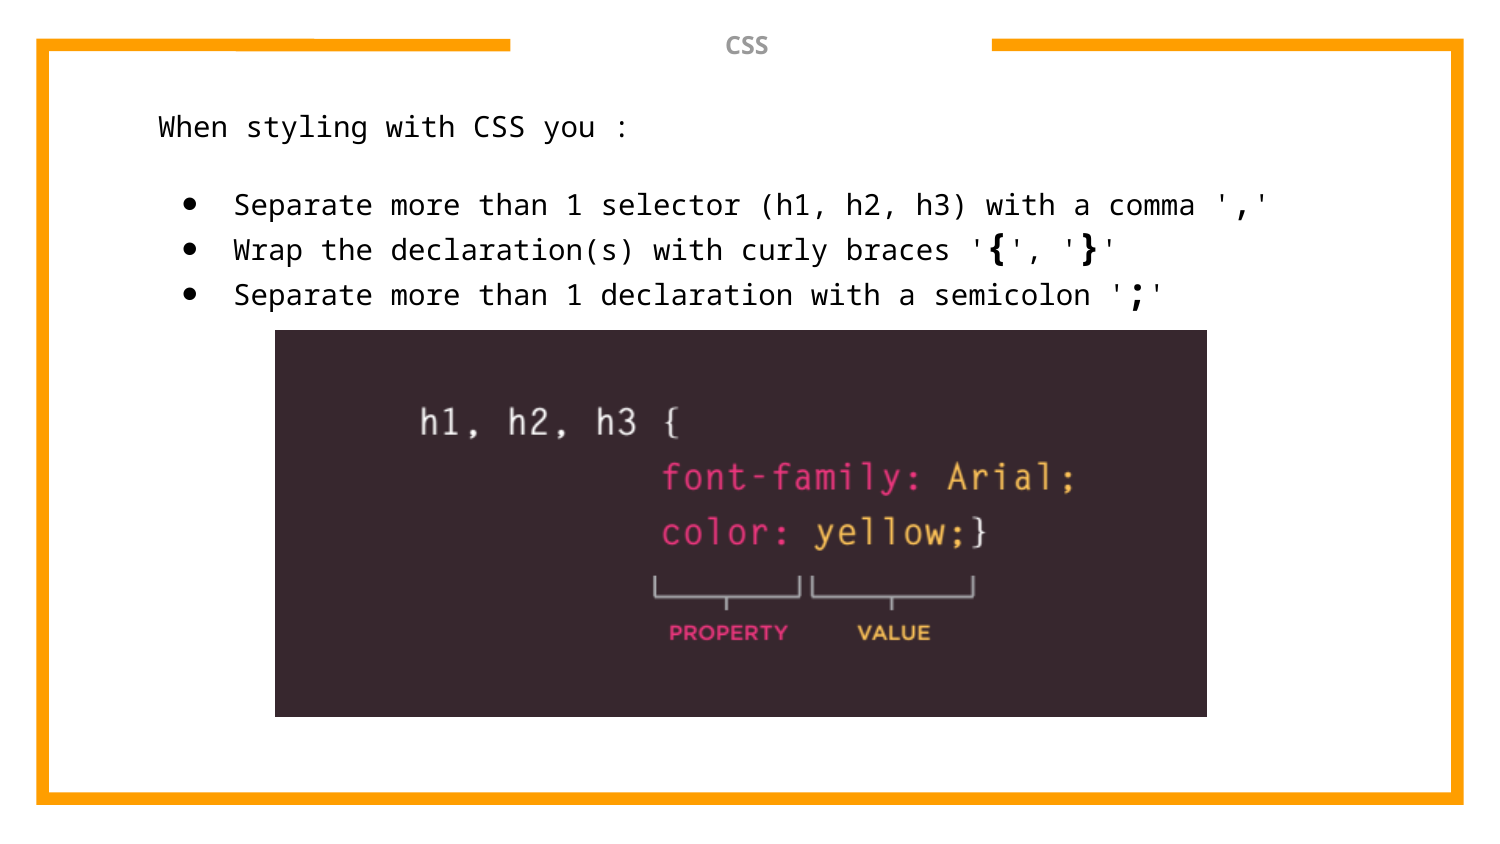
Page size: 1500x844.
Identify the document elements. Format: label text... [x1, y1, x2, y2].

picture [275, 330, 1208, 718]
text_box When styling with CSS you : Separate more than 1 selector (h1, h2, h3) with a comma ',' Wrap the declaration(s) with curly braces '{', '}' Separate more than 1 declaration with a semicolon ';' [143, 102, 1395, 320]
title CSS [531, 15, 969, 102]
